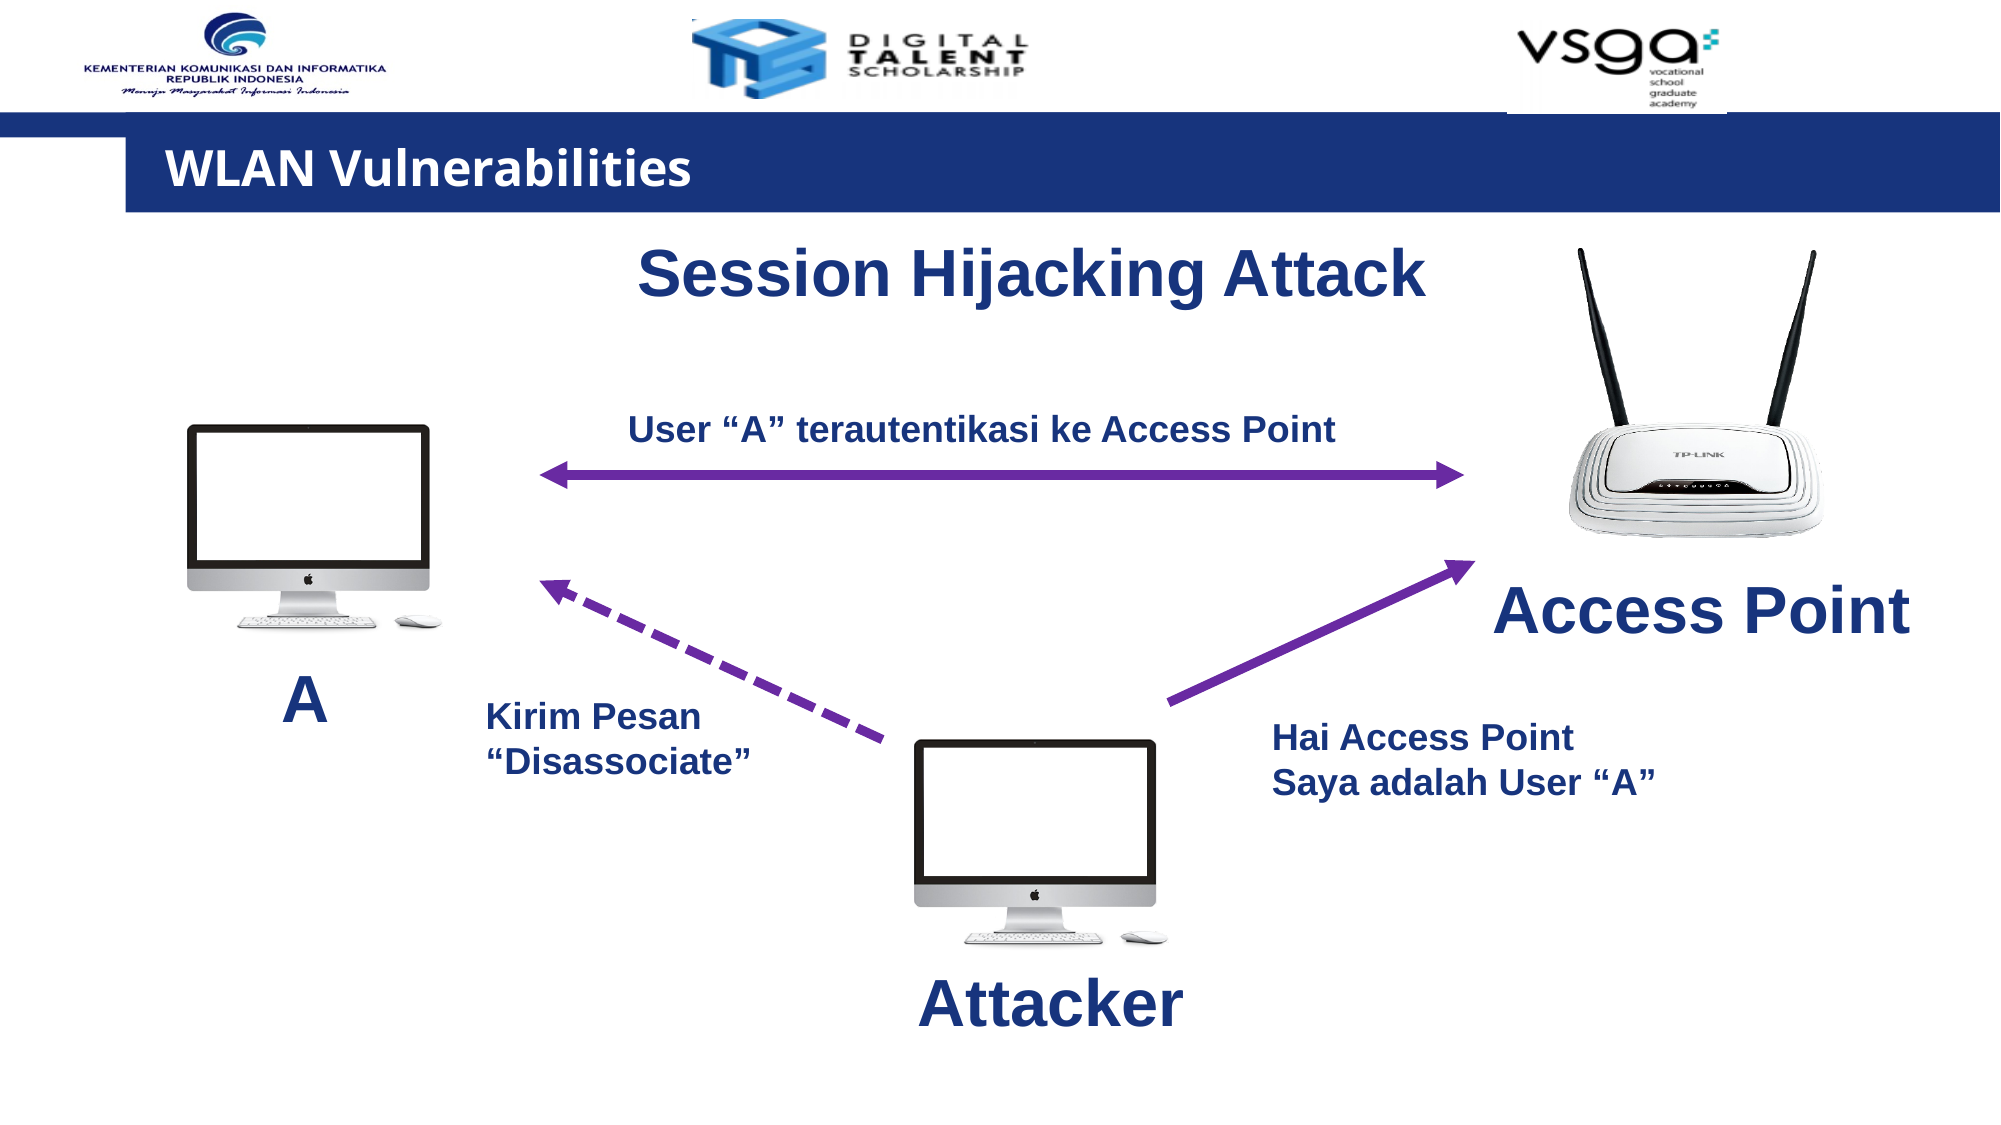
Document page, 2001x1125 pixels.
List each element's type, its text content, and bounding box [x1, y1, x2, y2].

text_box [1168, 560, 1476, 703]
text_box Kirim Pesan “Disassociate” [470, 684, 767, 790]
text_box Hai Access Point Saya adalah User “A” [1257, 706, 1672, 811]
text_box Session Hijacking Attack [622, 222, 1462, 318]
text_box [538, 580, 883, 740]
picture [914, 739, 1170, 953]
title WLAN Vulnerabilities [149, 119, 1957, 213]
text_box A [266, 648, 345, 744]
text_box Access Point [1477, 559, 1927, 654]
text_box Attacker [902, 952, 1200, 1048]
picture [66, 5, 399, 100]
picture [692, 19, 1036, 99]
picture [187, 423, 443, 638]
picture [1560, 240, 1833, 544]
text_box User “A” terautentikasi ke Access Point [613, 397, 1352, 458]
picture [1507, 20, 1727, 114]
